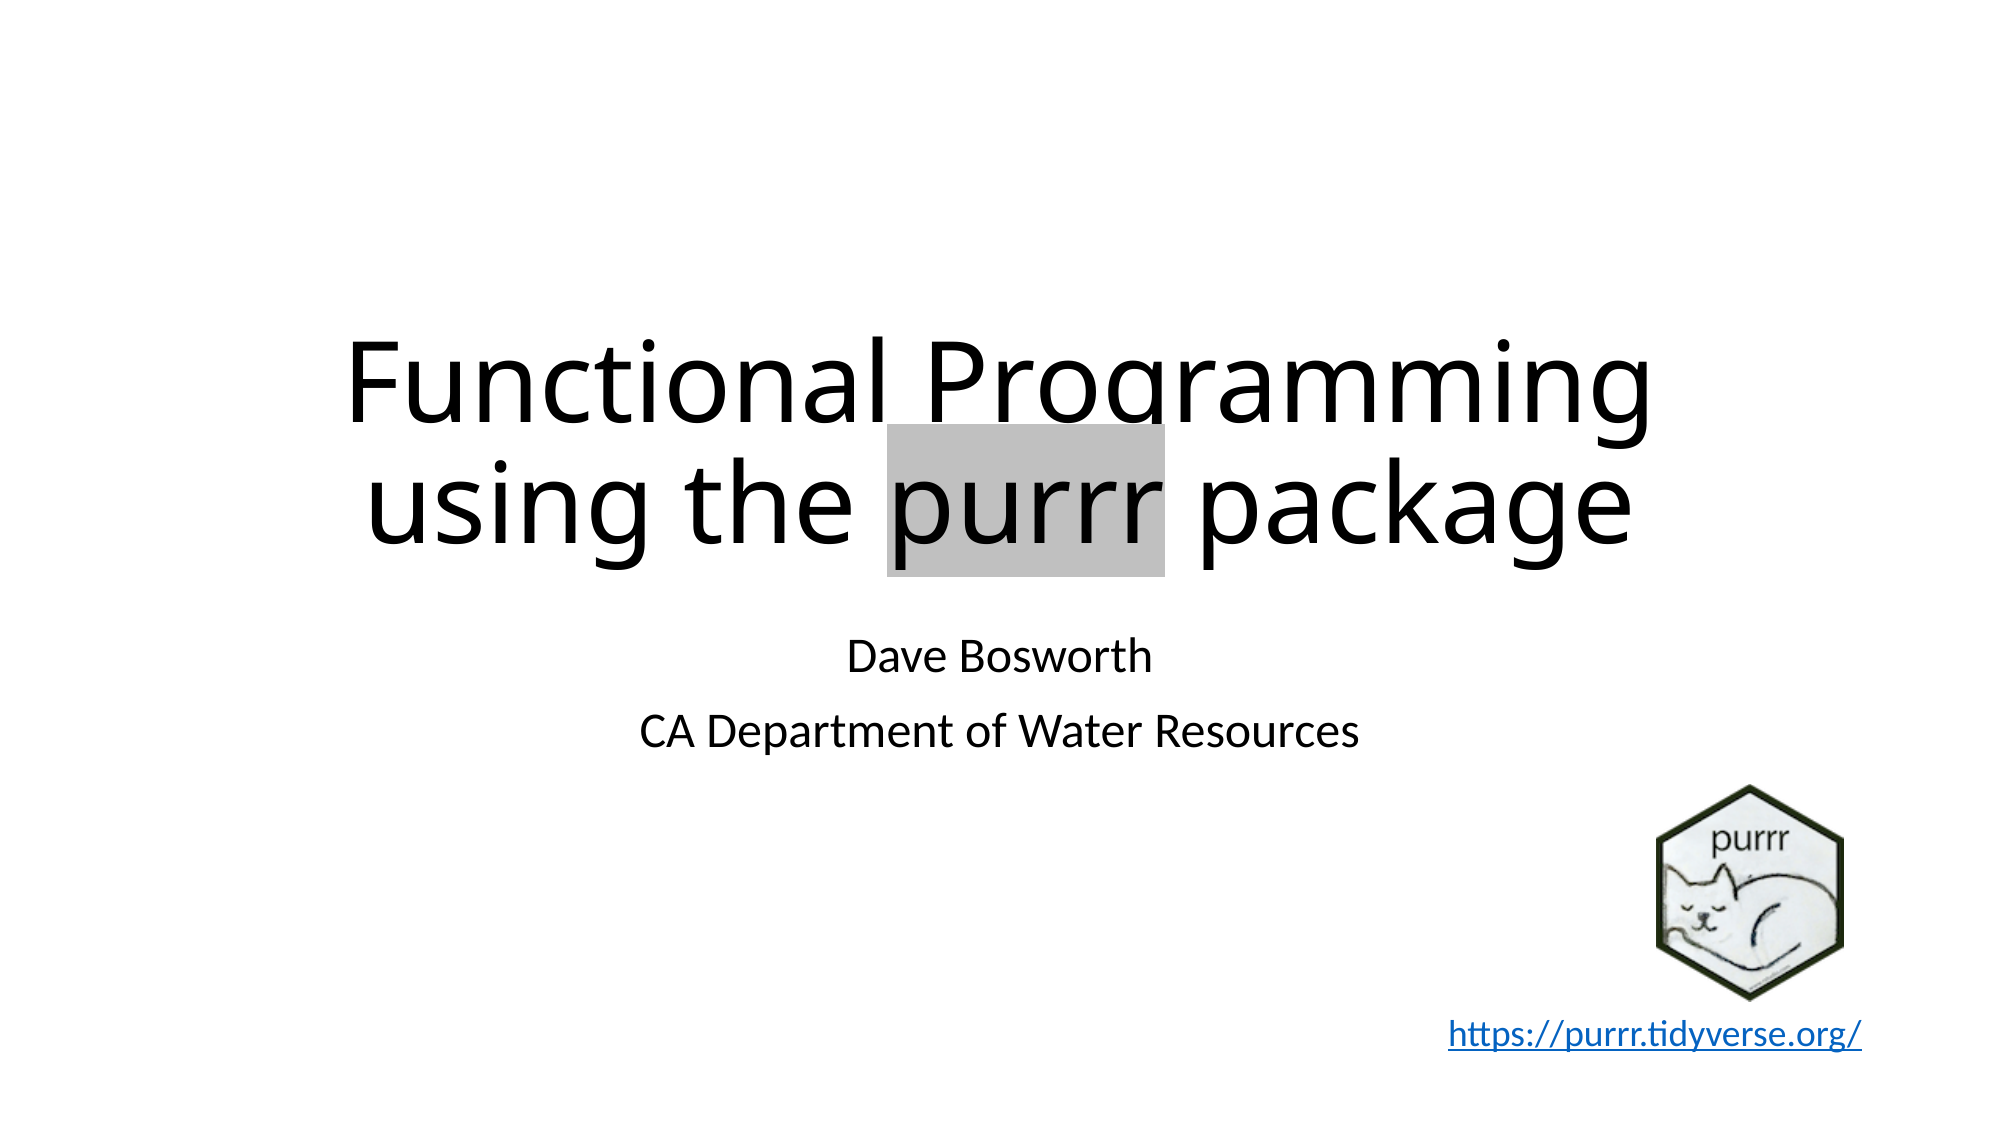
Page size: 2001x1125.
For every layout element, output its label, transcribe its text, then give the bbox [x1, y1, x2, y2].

text_box https://purrr.tidyverse.org/ [1433, 1001, 1880, 1062]
title Functional Programming using the purrr package [249, 184, 1750, 576]
subtitle Dave Bosworth CA Department of Water Resources [249, 621, 1750, 894]
picture [1656, 784, 1844, 1002]
